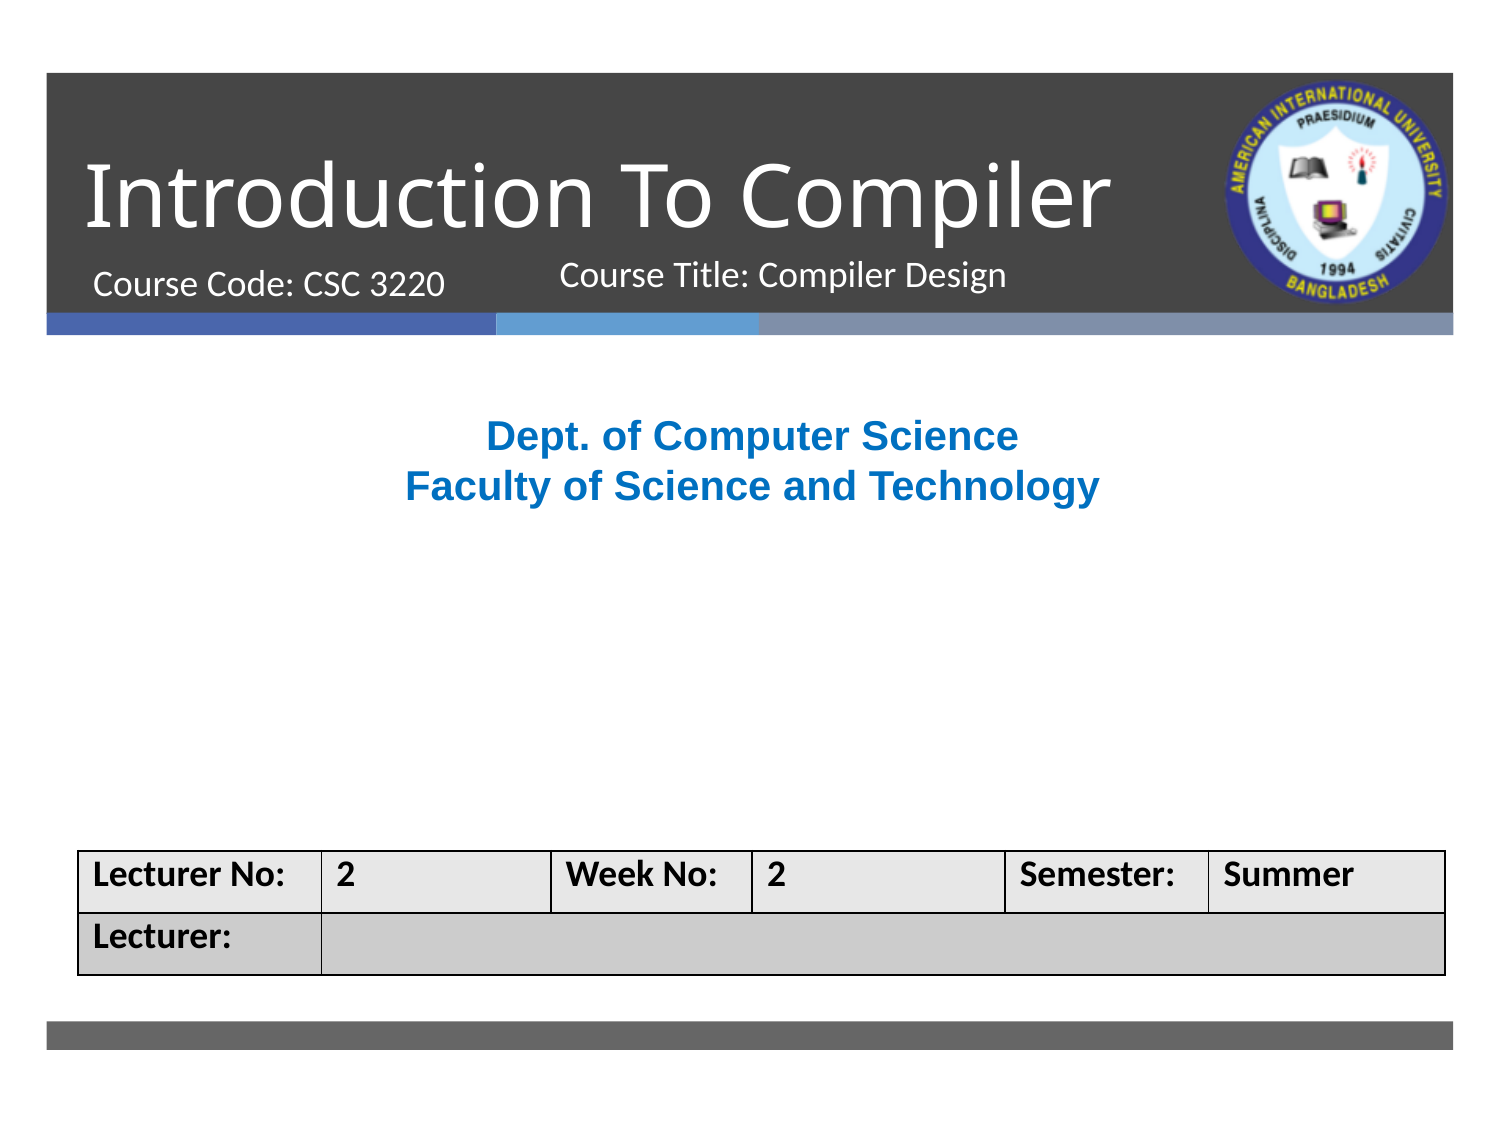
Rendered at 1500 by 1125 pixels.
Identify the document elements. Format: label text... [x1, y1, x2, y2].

picture [1228, 75, 1454, 310]
table_header 2 [322, 852, 550, 912]
table_cell [322, 914, 1444, 974]
subtitle Course Code: CSC 3220 [78, 251, 536, 331]
table_header 2 [753, 852, 1004, 912]
table_header Lecturer No: [79, 852, 321, 912]
text_box Dept. of Computer Science Faculty of Science and Technology [12, 401, 1493, 517]
table_header Summer [1209, 852, 1444, 912]
table_header Week No: [552, 852, 751, 912]
table_header Semester: [1006, 852, 1208, 912]
text_box Course Title: Compiler Design [544, 252, 1228, 332]
title Introduction To Compiler [69, 73, 1351, 253]
table_cell Lecturer: [79, 914, 321, 974]
